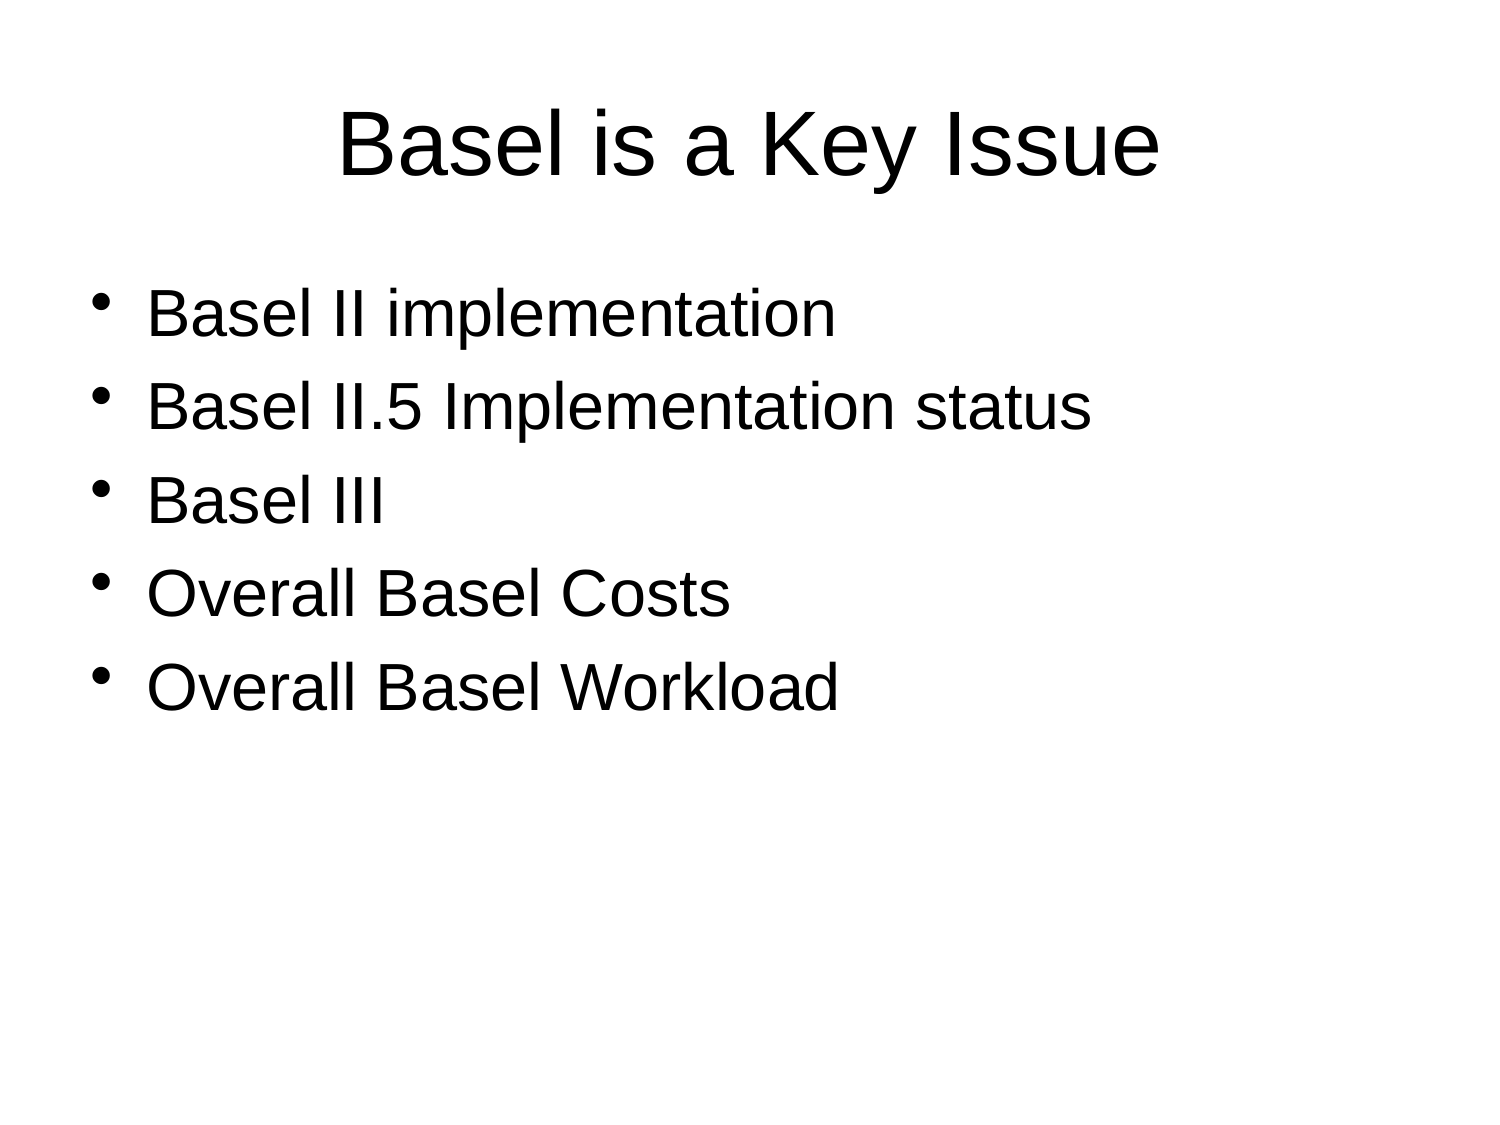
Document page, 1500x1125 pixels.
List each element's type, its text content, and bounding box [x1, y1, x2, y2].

list Basel II implementation Basel II.5 Implementation status Basel III Overall Basel Costs Overall Basel Workload [75, 262, 1425, 1005]
title Basel is a Key Issue [75, 45, 1425, 233]
